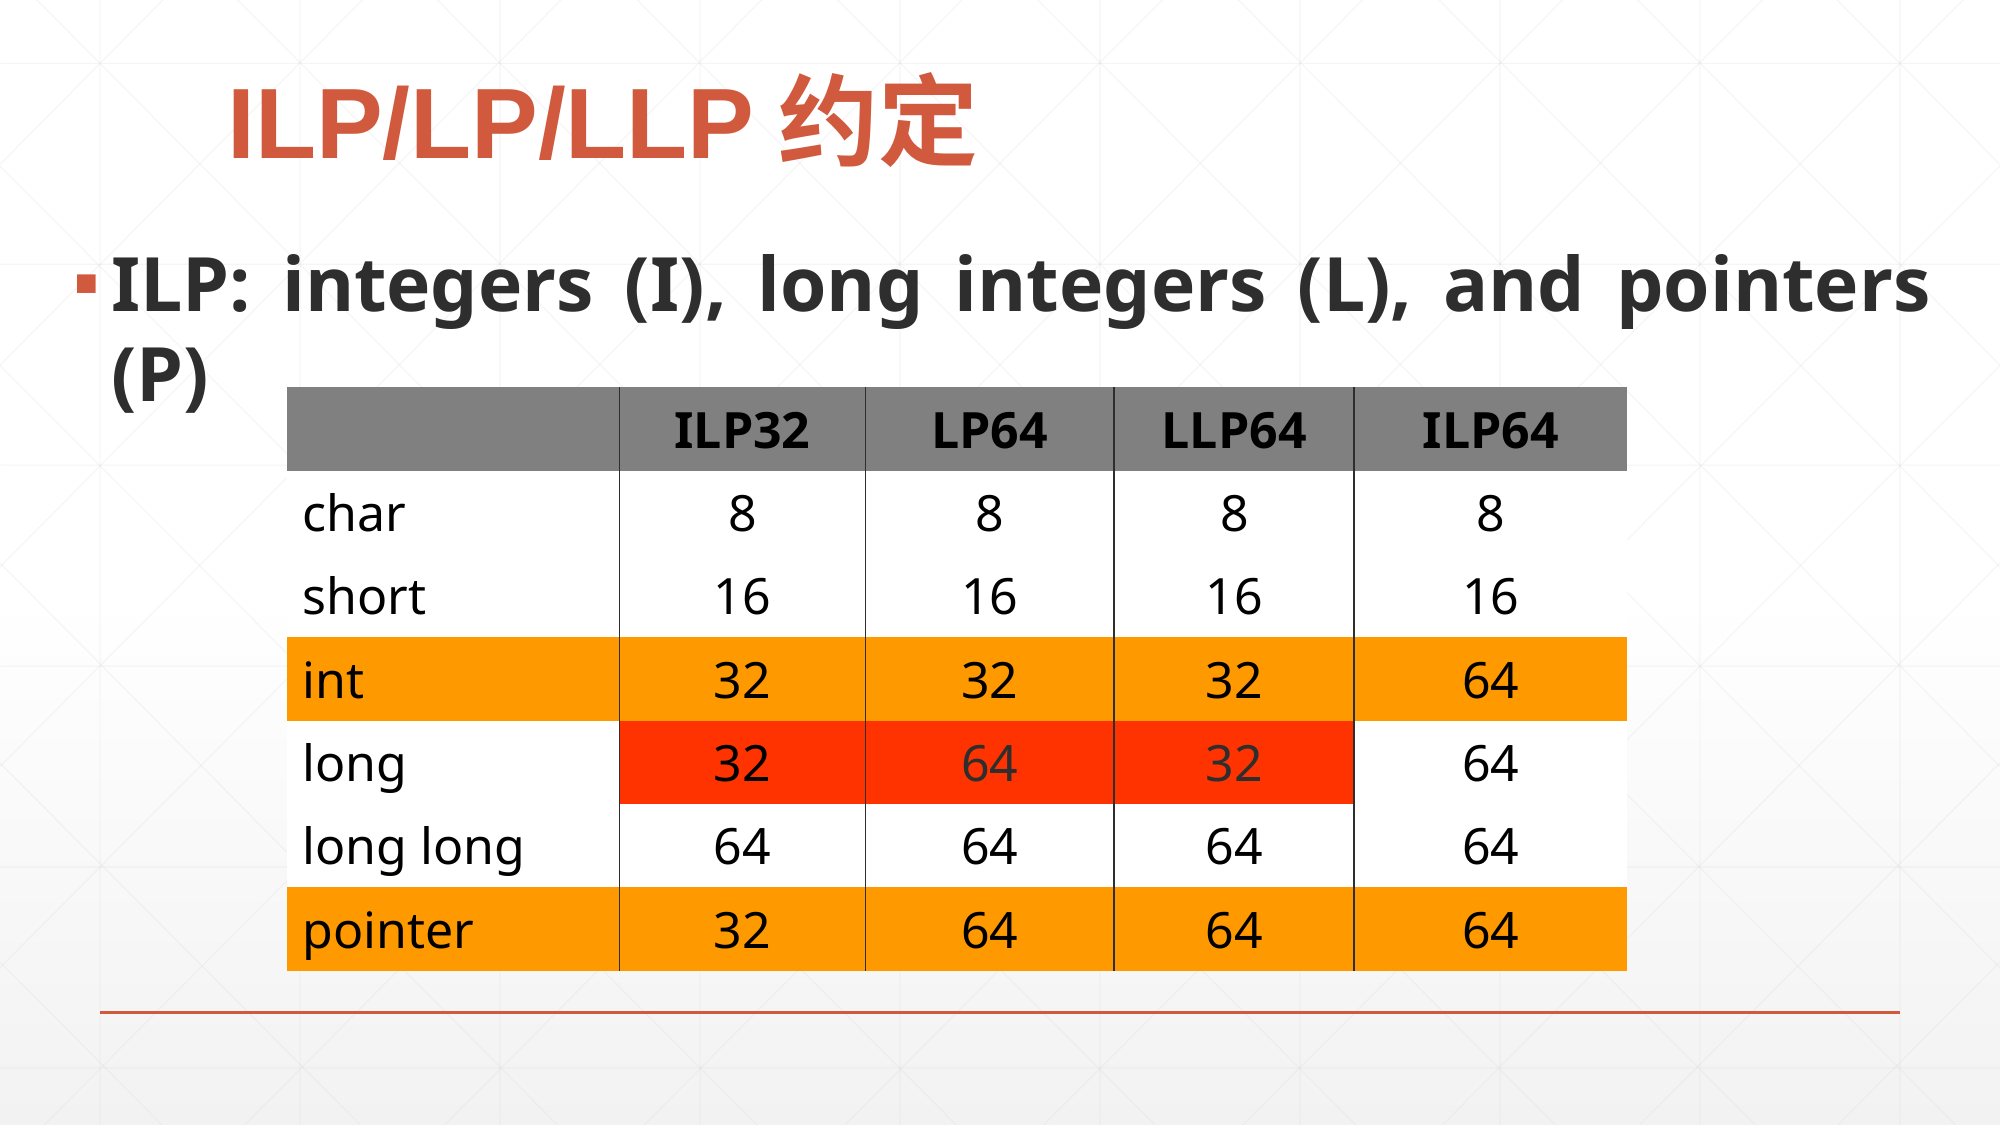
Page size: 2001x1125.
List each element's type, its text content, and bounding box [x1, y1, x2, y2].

table_cell 64 [1115, 804, 1353, 887]
table_cell 32 [1115, 637, 1353, 721]
table_cell 16 [866, 554, 1113, 637]
table_cell int [287, 637, 619, 721]
table_cell 8 [1355, 471, 1627, 554]
table_header ILP32 [620, 387, 865, 471]
table_cell long long [287, 804, 619, 887]
table_cell 16 [1355, 554, 1627, 637]
table_cell 64 [620, 804, 865, 887]
table_cell 64 [1355, 887, 1627, 971]
table_cell pointer [287, 887, 619, 971]
table_cell 16 [620, 554, 865, 637]
table_header LP64 [866, 387, 1113, 471]
table_cell 8 [620, 471, 865, 554]
table_header LLP64 [1115, 387, 1353, 471]
table_cell 32 [620, 721, 865, 804]
table_cell 64 [866, 804, 1113, 887]
table_cell 64 [1355, 721, 1627, 804]
table_cell char [287, 471, 619, 554]
table_cell 64 [1355, 637, 1627, 721]
table_header ILP64 [1355, 387, 1627, 471]
table_cell 64 [1115, 887, 1353, 971]
table_cell short [287, 554, 619, 637]
title ILP/LP/LLP约定 [212, 0, 1788, 188]
table_cell 32 [620, 637, 865, 721]
table_cell 32 [1115, 721, 1353, 804]
table_cell 32 [866, 637, 1113, 721]
table_cell 16 [1115, 554, 1353, 637]
table_cell 64 [1355, 804, 1627, 887]
table_cell 64 [866, 721, 1113, 804]
table_cell 64 [866, 887, 1113, 971]
table_cell 32 [620, 887, 865, 971]
table_header [287, 387, 619, 471]
list ILP: integers (I), long integers (L), and pointers (P) [58, 228, 1947, 975]
table_cell 8 [1115, 471, 1353, 554]
table_cell long [287, 721, 619, 804]
table_cell 8 [866, 471, 1113, 554]
